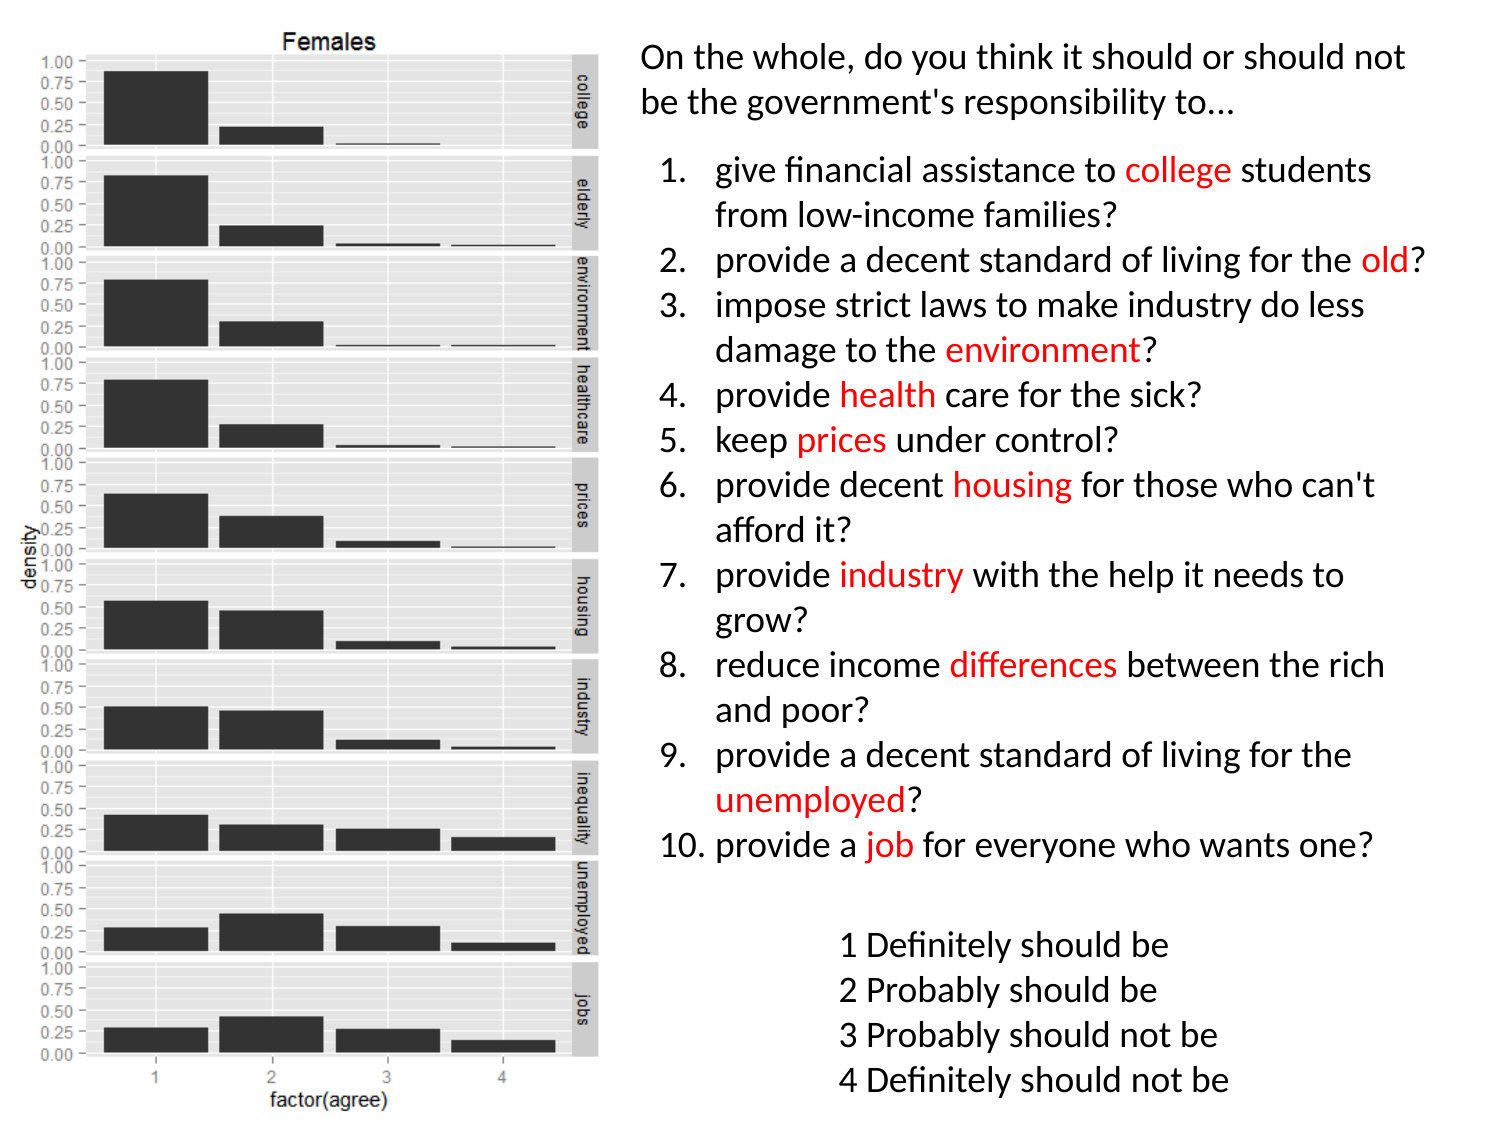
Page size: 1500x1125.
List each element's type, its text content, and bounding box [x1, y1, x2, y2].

text_box give financial assistance to college students from low-income families? provide a decent standard of living for the old? impose strict laws to make industry do less damage to the environment? provide health care for the sick? keep prices under control? provide decent housing for those who can't afford it? provide industry with the help it needs to grow? reduce income differences between the rich and poor? provide a decent standard of living for the unemployed? provide a job for everyone who wants one? [644, 138, 1445, 873]
picture [0, 0, 626, 1125]
text_box 1 Definitely should be 2 Probably should be 3 Probably should not be 4 Definitely should not be [823, 912, 1265, 1108]
text_box On the whole, do you think it should or should not be the government's responsibility to... [629, 24, 1463, 130]
